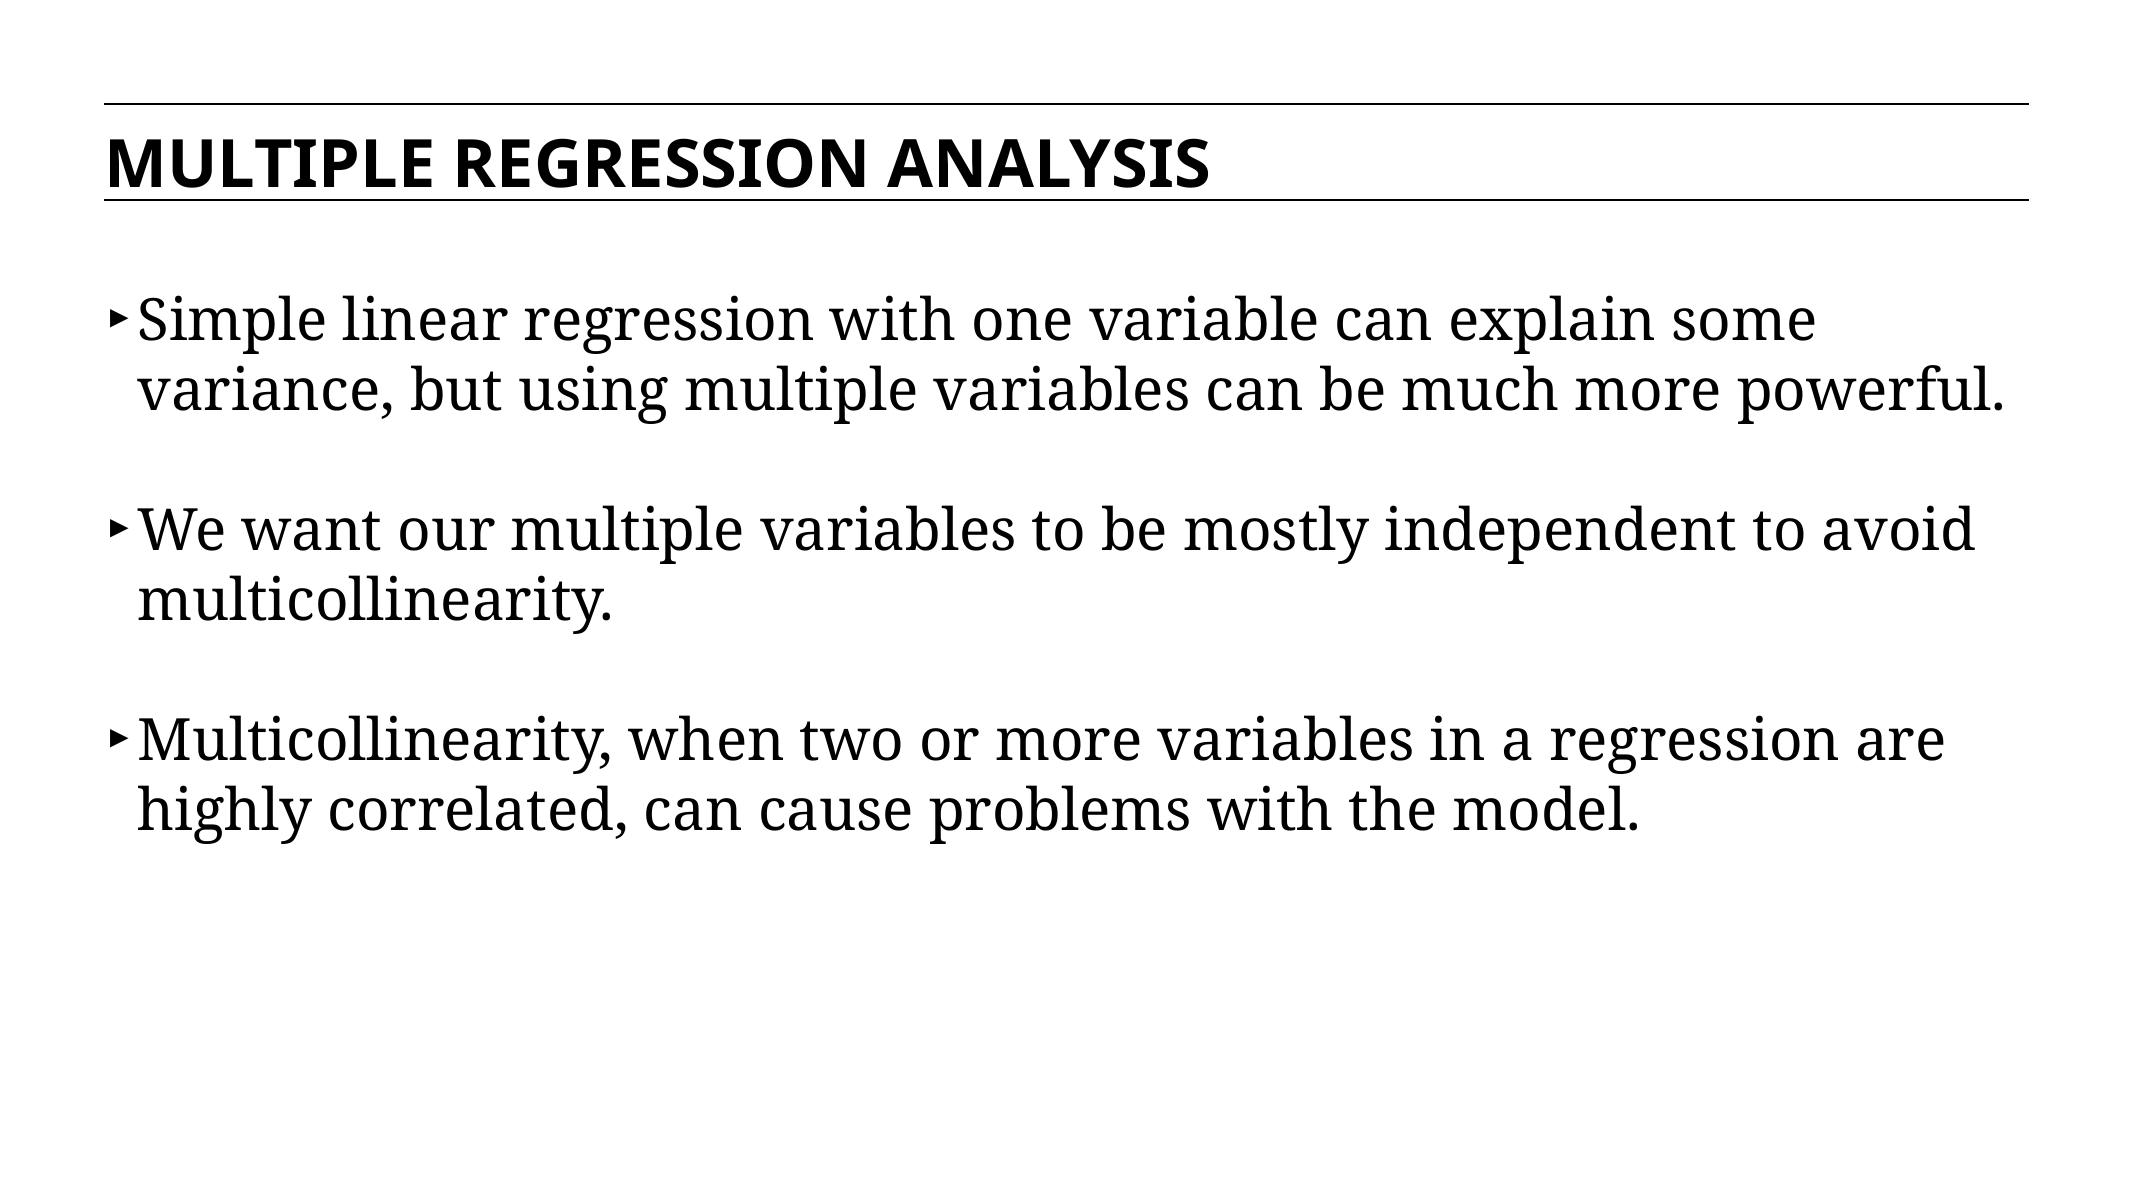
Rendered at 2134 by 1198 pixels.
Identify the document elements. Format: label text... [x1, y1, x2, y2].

text_box MULTIPLE REGRESSION ANALYSIS [104, 120, 1560, 192]
list Simple linear regression with one variable can explain some variance, but using multiple variables can be much more powerful. We want our multiple variables to be mostly independent to avoid multicollinearity. Multicollinearity, when two or more variables in a regression are highly correlated, can cause problems with the model. [104, 212, 2030, 837]
